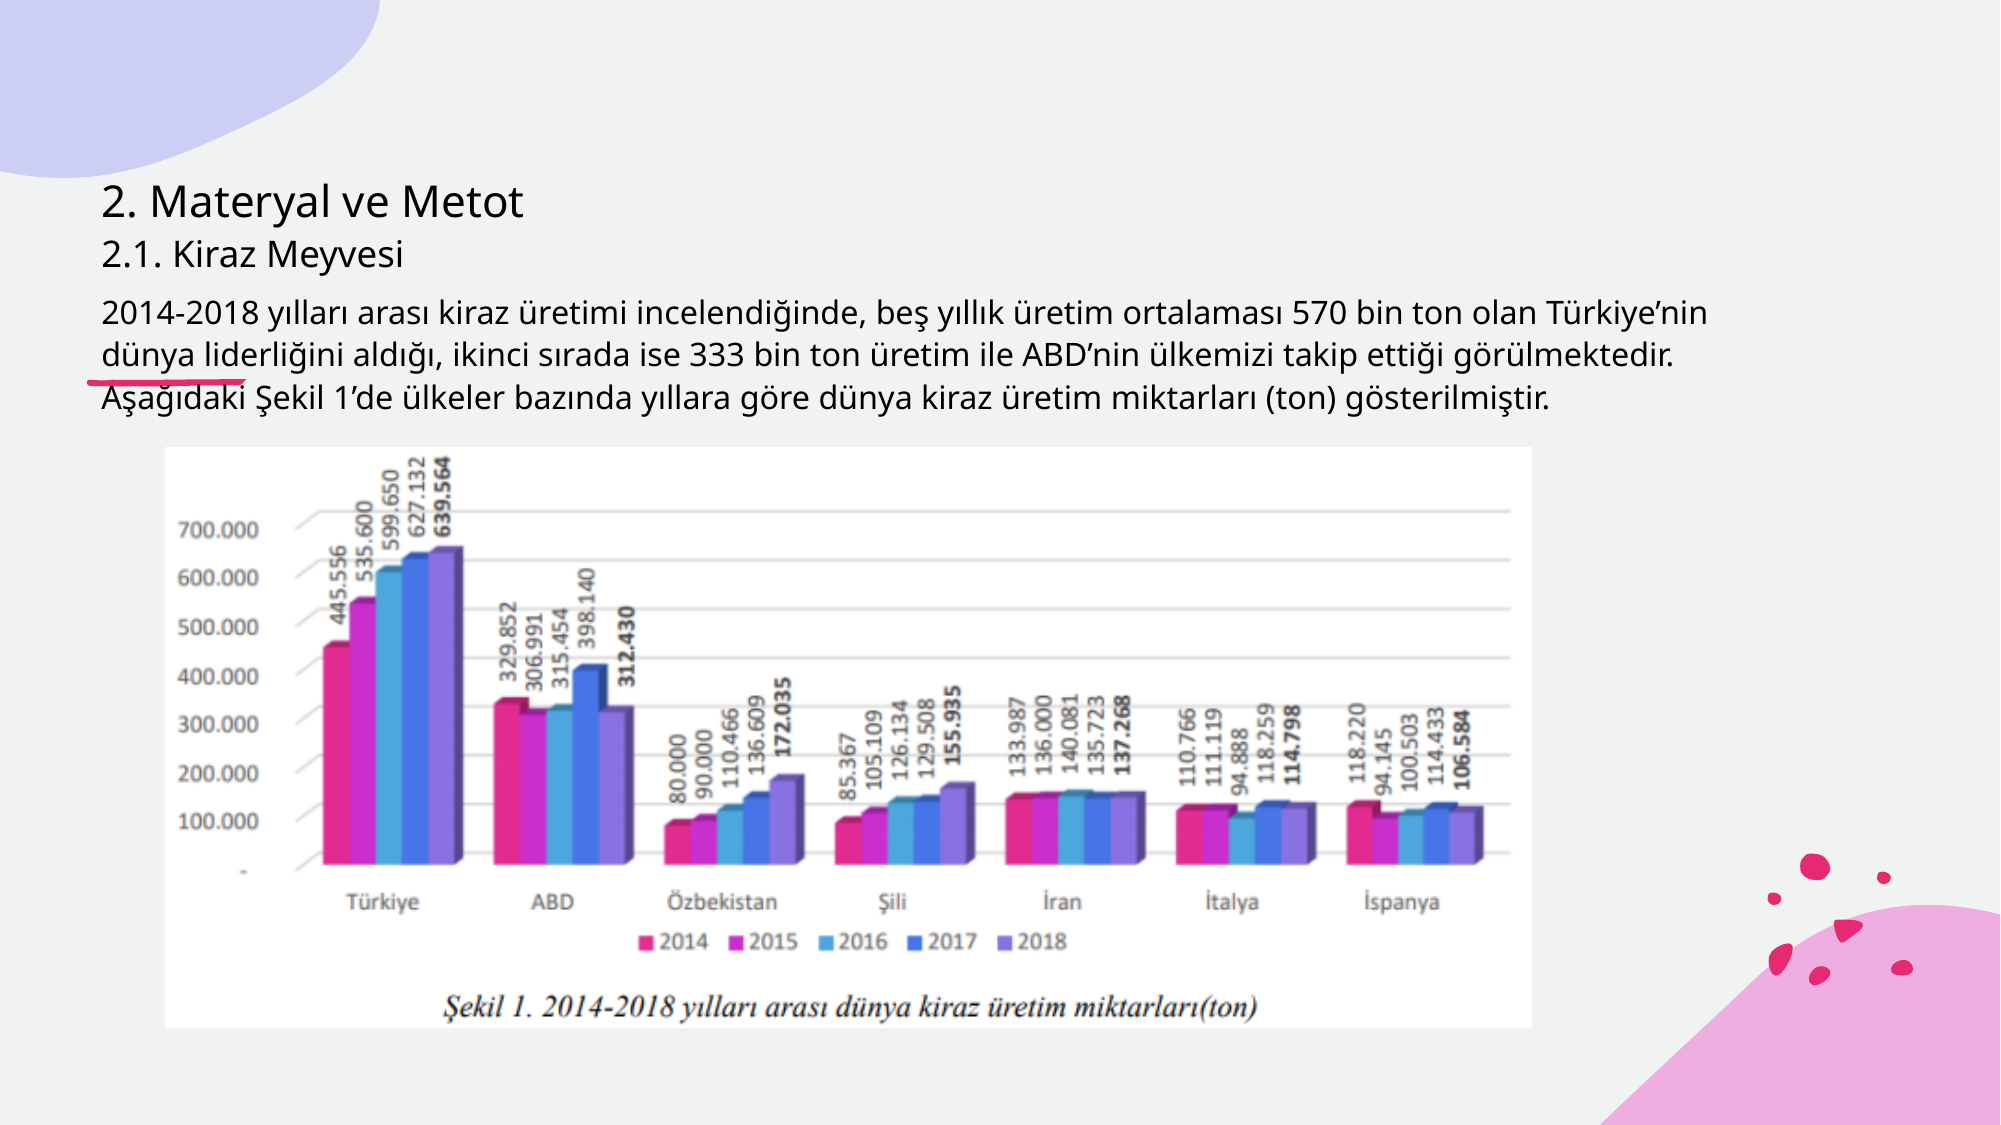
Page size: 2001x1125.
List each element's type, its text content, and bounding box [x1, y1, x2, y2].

list 2014-2018 yılları arası kiraz üretimi incelendiğinde, beş yıllık üretim ortalaması 570 bin ton olan Türkiye’nin dünya liderliğini aldığı, ikinci sırada ise 333 bin ton üretim ile ABD’nin ülkemizi takip ettiği görülmektedir. Aşağıdaki Şekil 1’de ülkeler bazında yıllara göre dünya kiraz üretim miktarları (ton) gösterilmiştir. [86, 280, 1740, 438]
title 2. Materyal ve Metot 2.1. Kiraz Meyvesi [86, 142, 1740, 280]
picture [165, 447, 1532, 1028]
